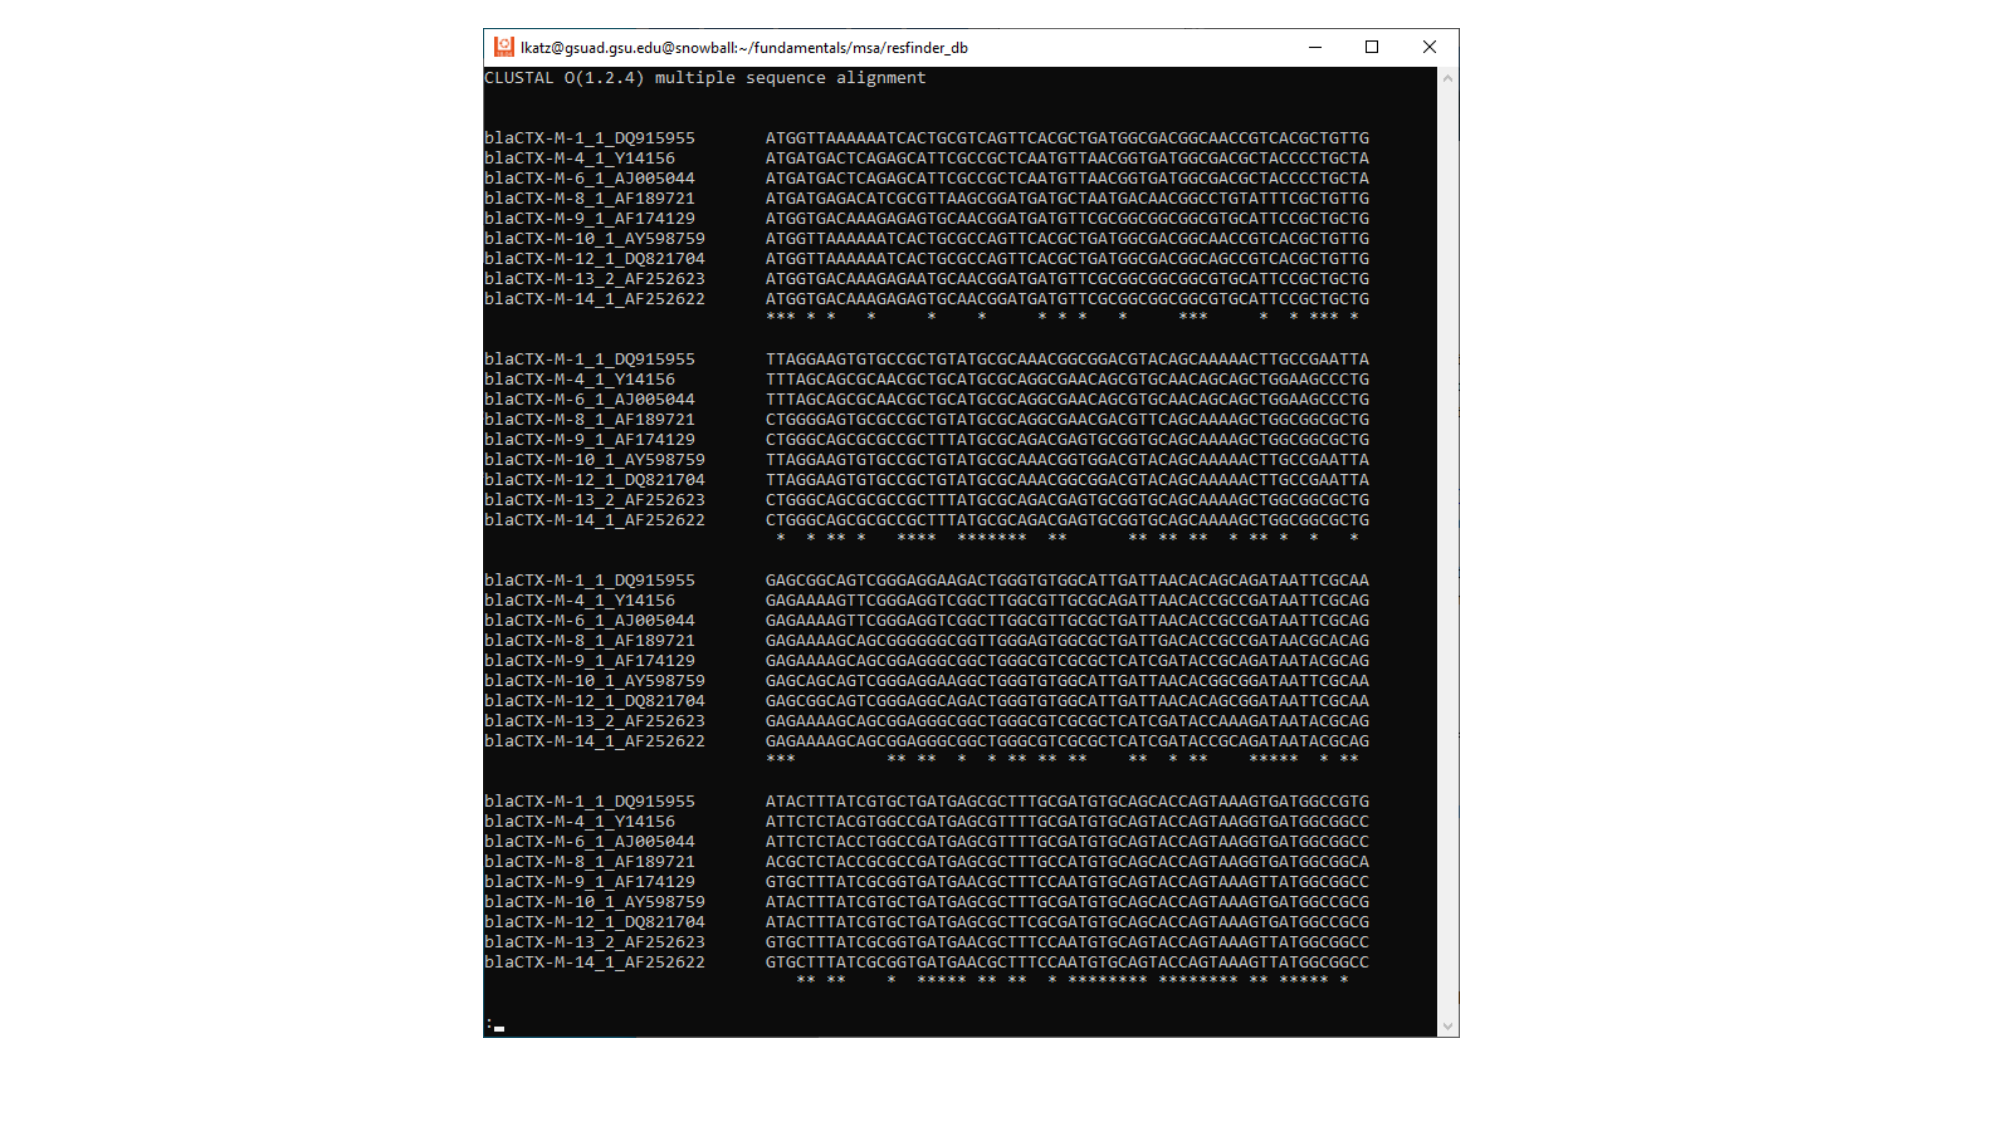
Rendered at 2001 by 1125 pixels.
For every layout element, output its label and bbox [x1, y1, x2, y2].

list [483, 28, 1460, 1038]
